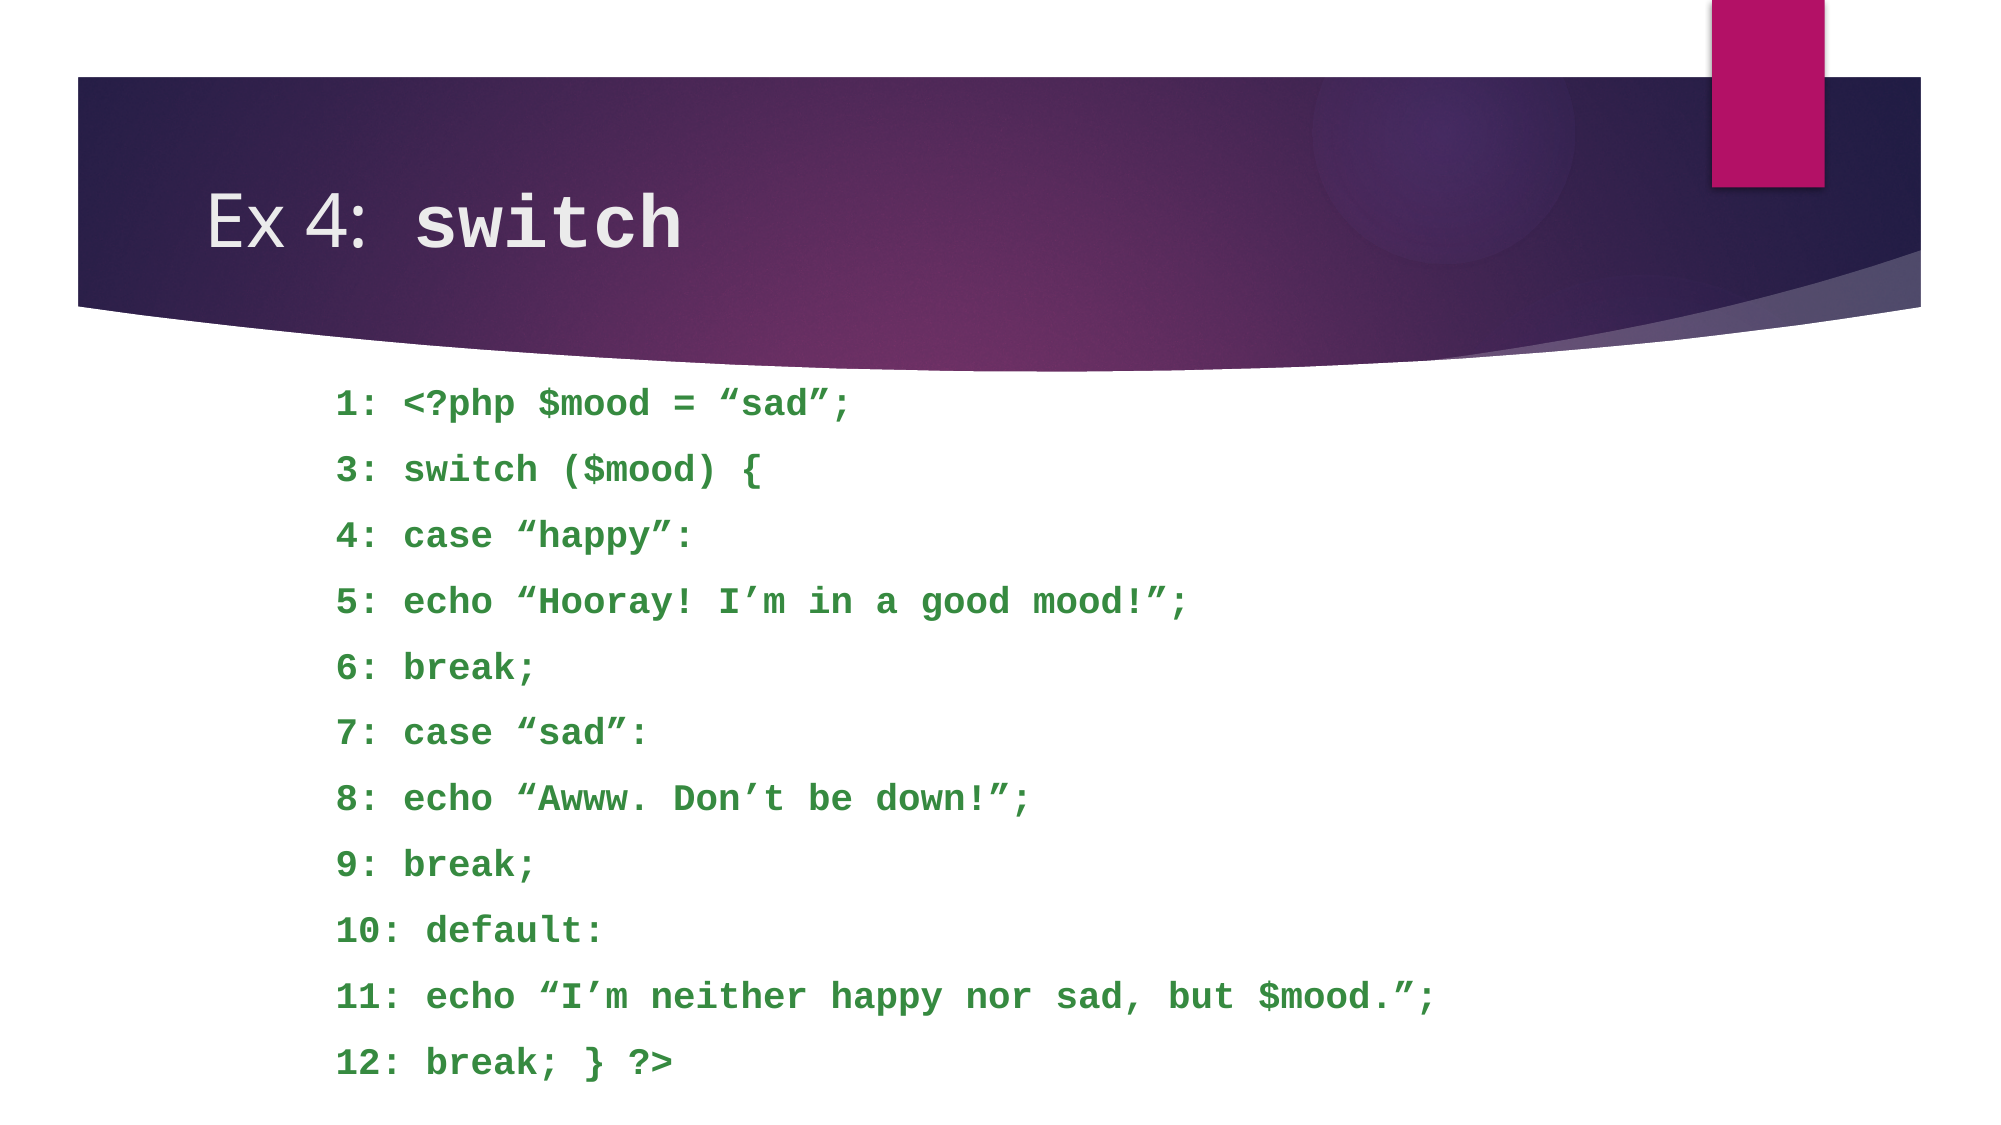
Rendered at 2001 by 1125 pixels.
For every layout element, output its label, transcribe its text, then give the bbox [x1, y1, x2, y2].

title Ex 4: switch [189, 159, 1627, 276]
list 1: <?php $mood = “sad”; 3: switch ($mood) { 4: case “happy”: 5: echo “Hooray! I’m in a good mood!”; 6: break; 7: case “sad”: 8: echo “Awww. Don’t be down!”; 9: break; 10: default: 11: echo “I’m neither happy nor sad, but $mood.”; 12: break; } ?> [189, 370, 1638, 1077]
